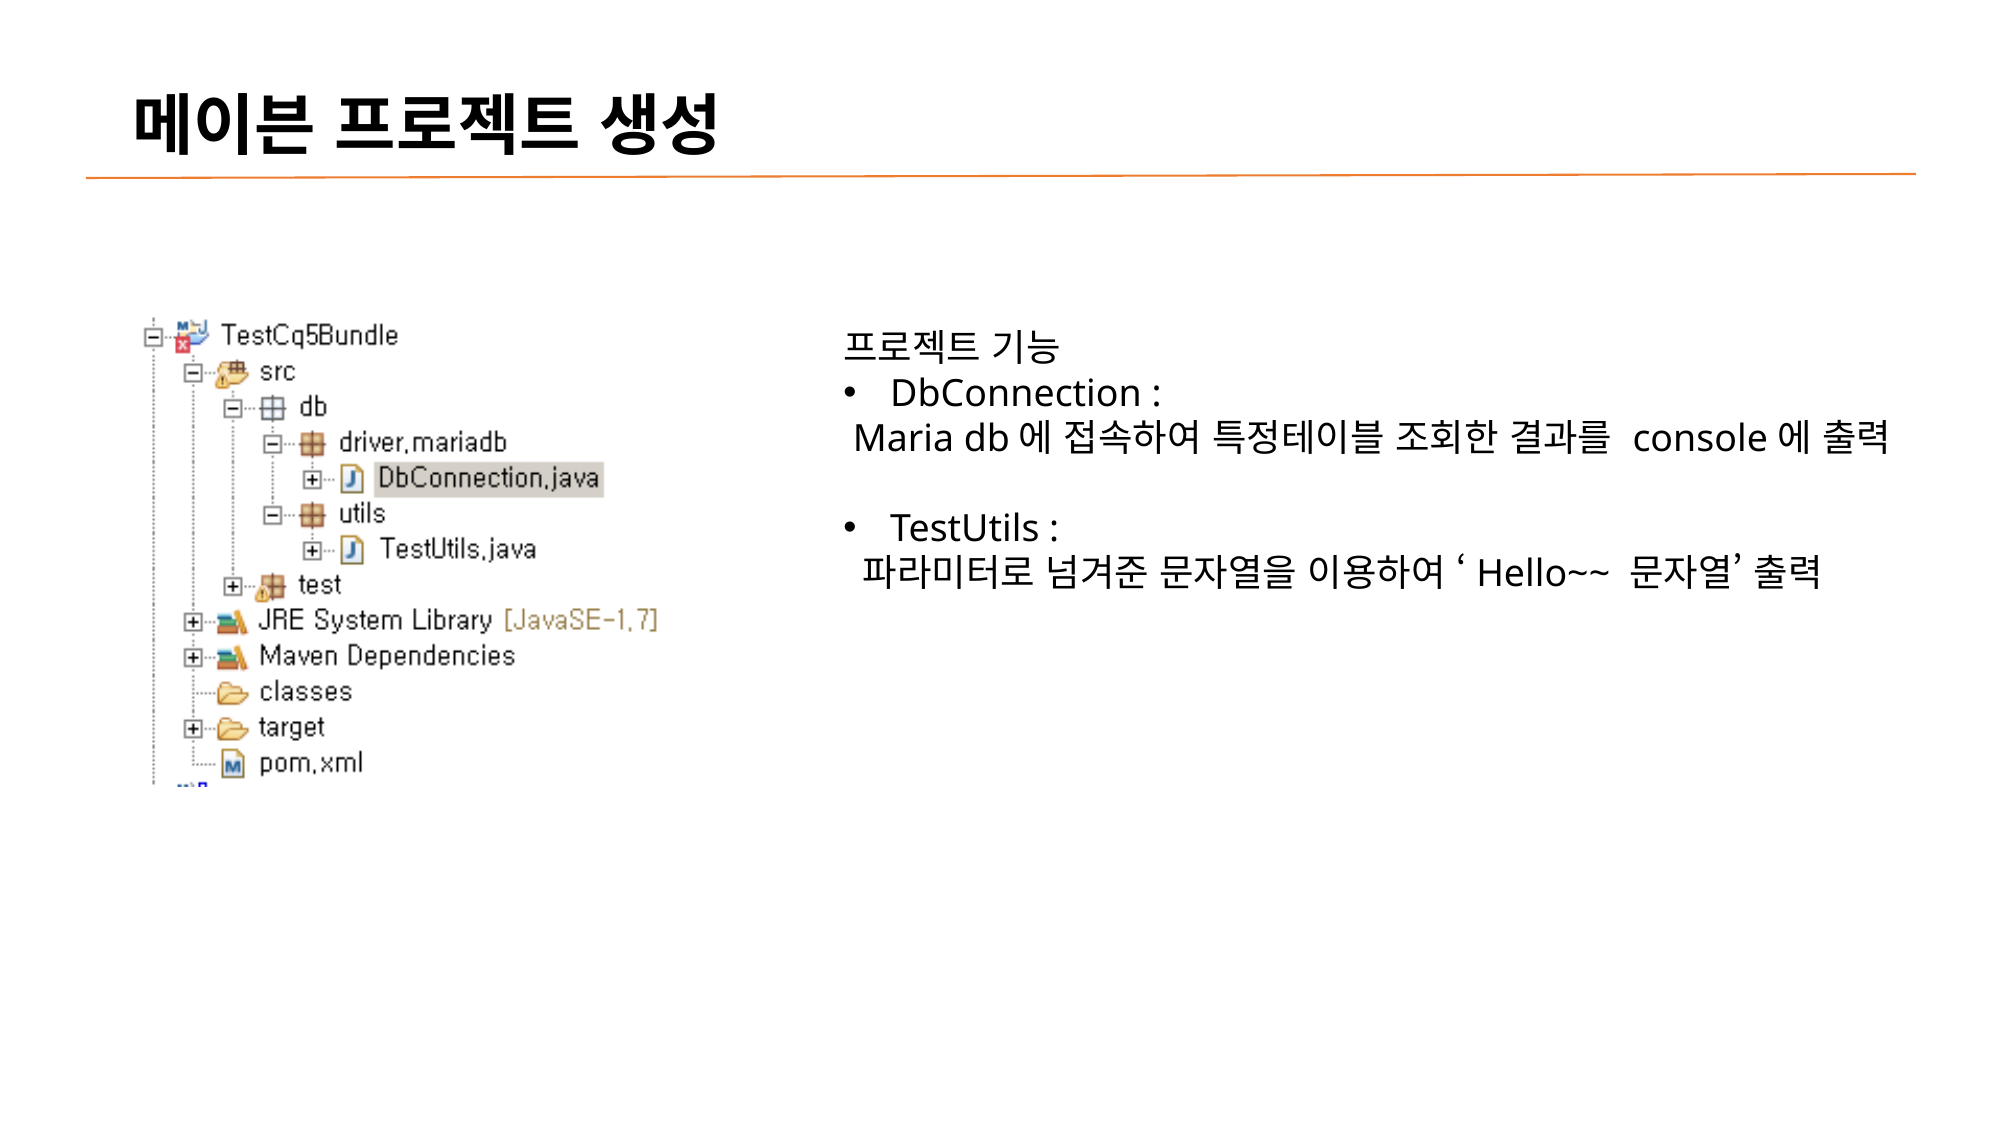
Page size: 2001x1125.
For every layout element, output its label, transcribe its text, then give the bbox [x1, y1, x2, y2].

text_box 프로젝트 기능 DbConnection : Maria db에 접속하여 특정테이블 조회한 결과를 console에 출력 TestUtils : 파라미터로 넘겨준 문자열을 이용하여 ‘Hello~~ 문자열’ 출력 [828, 316, 1907, 692]
picture [128, 316, 686, 787]
text_box 메이븐 프로젝트 생성 [117, 75, 739, 171]
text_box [85, 173, 1916, 178]
